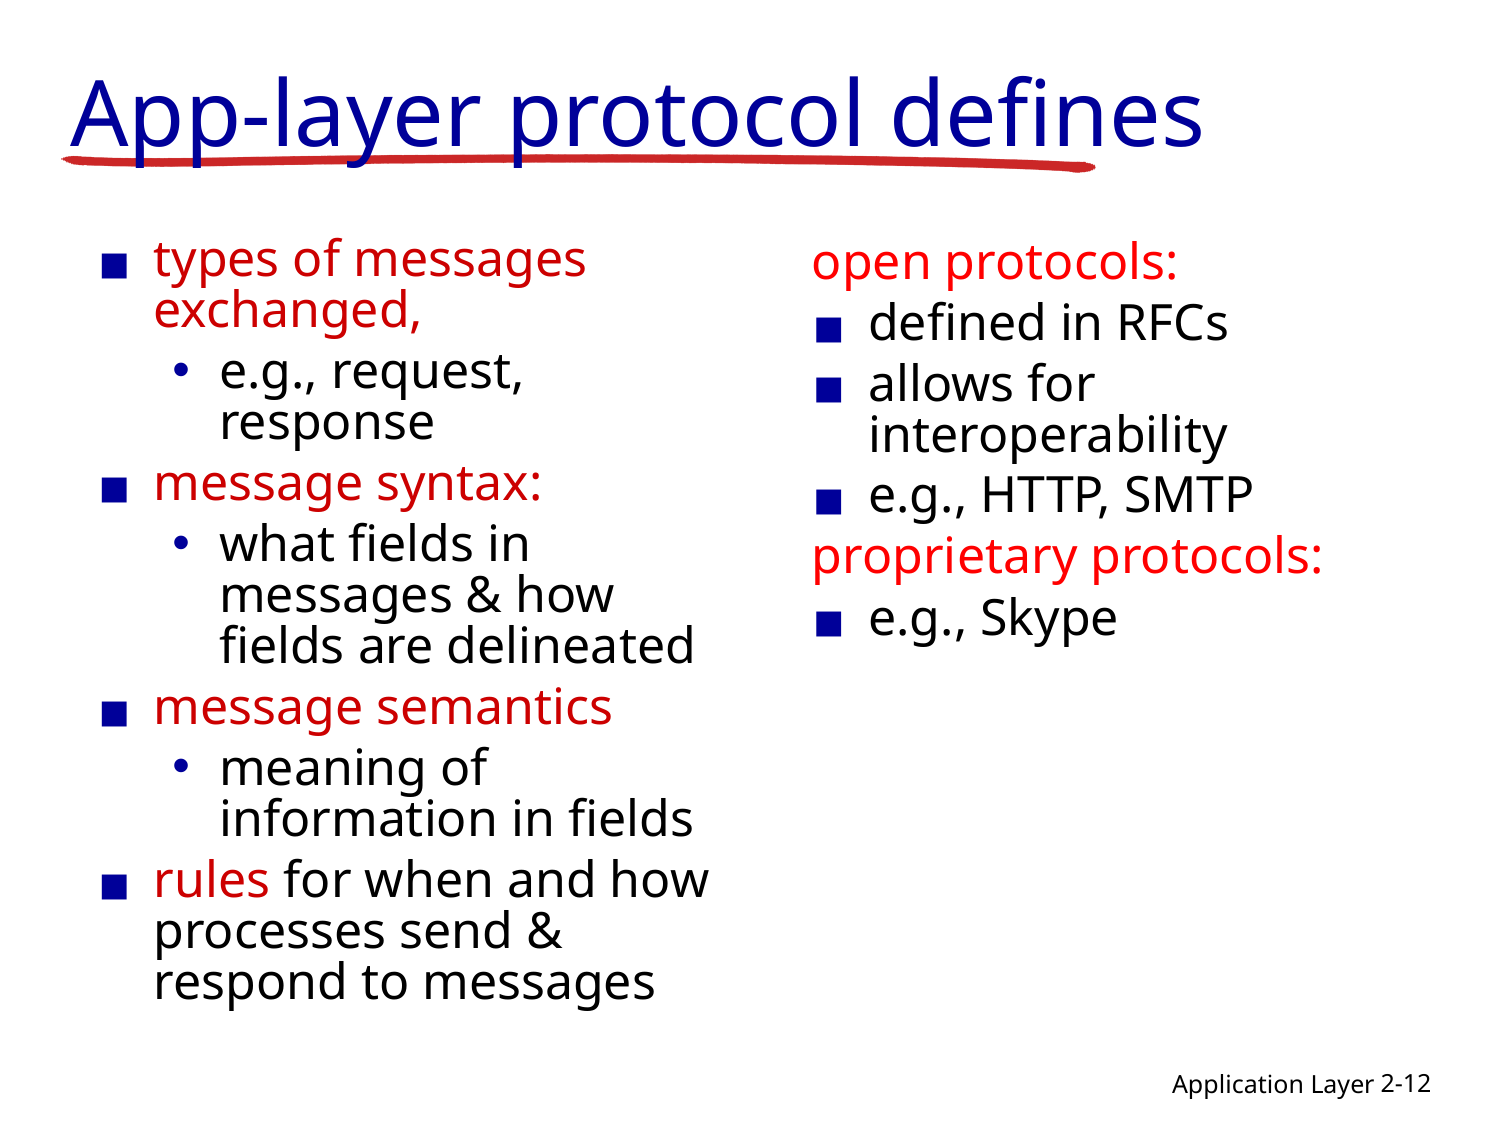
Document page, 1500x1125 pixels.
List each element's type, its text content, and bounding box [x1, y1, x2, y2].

list types of messages exchanged, e.g., request, response message syntax: what fields in messages & how fields are delineated message semantics meaning of information in fields rules for when and how processes send & respond to messages [82, 228, 735, 992]
title App-layer protocol defines [55, 39, 1331, 181]
list open protocols: defined in RFCs allows for interoperability e.g., HTTP, SMTP proprietary protocols: e.g., Skype [796, 230, 1422, 994]
text_box 2-‹#› [1365, 1060, 1477, 1106]
picture [57, 149, 1108, 179]
text_box Application Layer [914, 1060, 1390, 1108]
